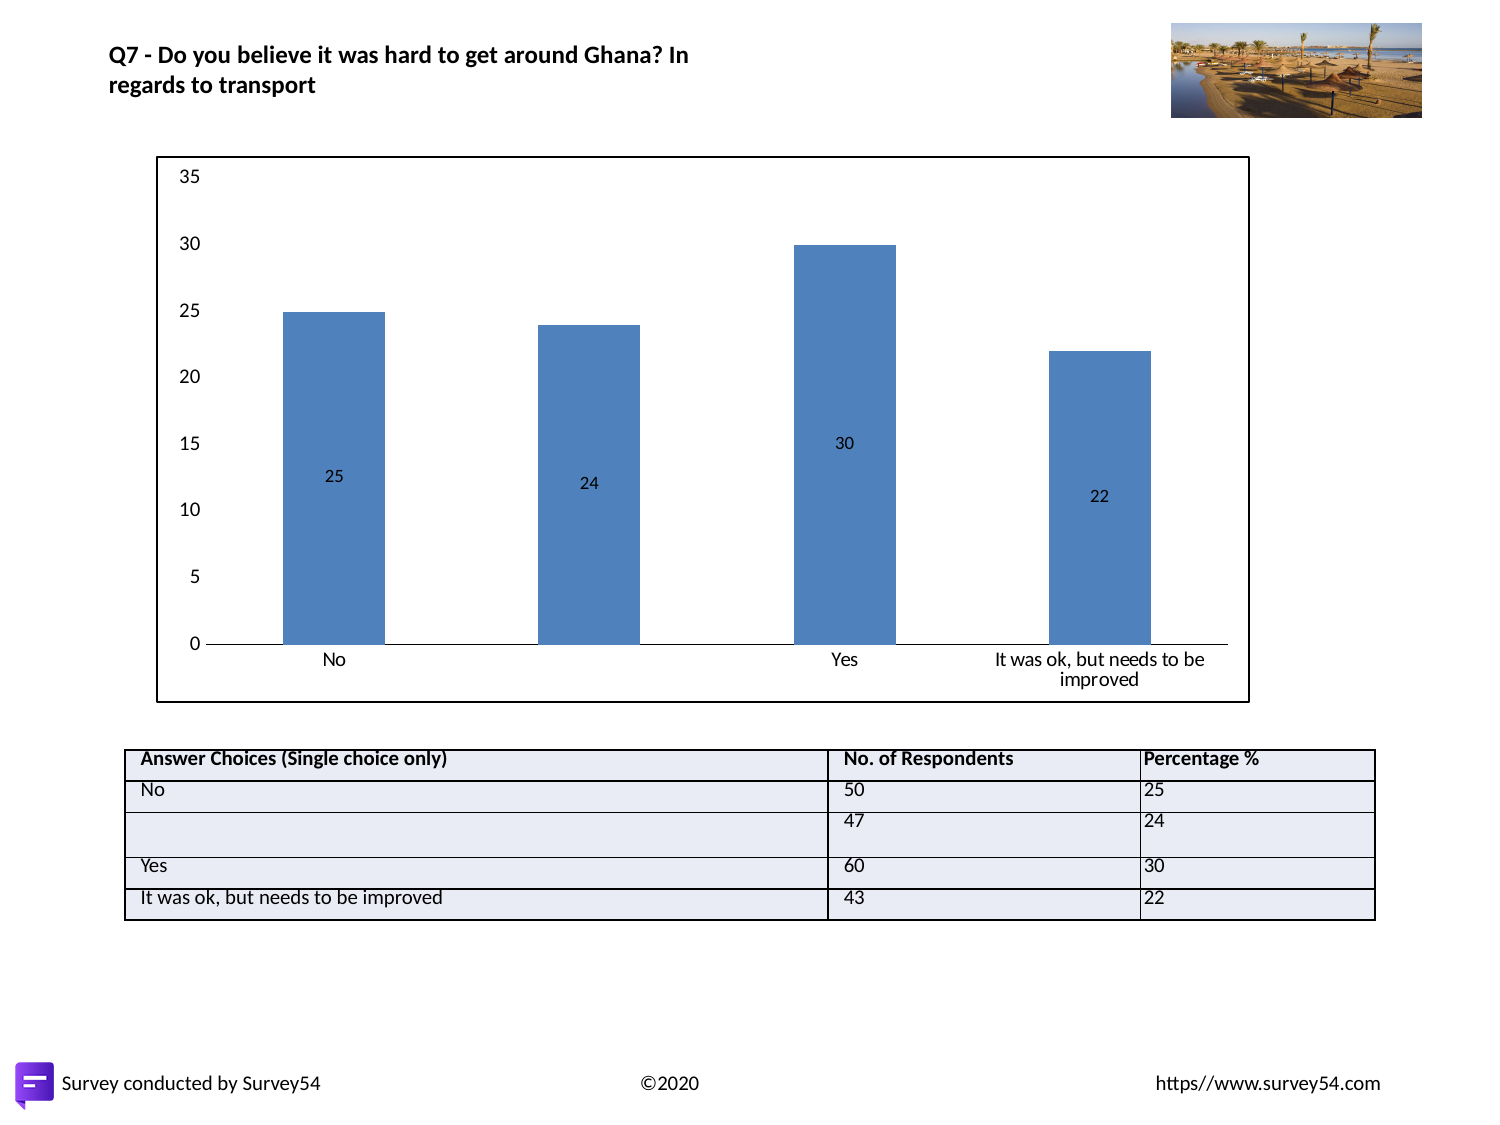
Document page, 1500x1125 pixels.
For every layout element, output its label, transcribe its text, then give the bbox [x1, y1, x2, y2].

table_header No. of Respondents [829, 751, 1140, 780]
picture [1171, 23, 1423, 118]
chart [155, 155, 1251, 704]
text_box Q7 - Do you believe it was hard to get around Ghana? In regards to transport [93, 31, 719, 107]
table_cell 30 [1141, 858, 1374, 888]
table_cell [126, 813, 827, 857]
table_cell 25 [1141, 782, 1374, 812]
table_cell 22 [1141, 890, 1374, 919]
text_box Survey conducted by Survey54 [54, 1062, 438, 1103]
text_box ©2020 [624, 1062, 782, 1103]
picture [15, 1062, 54, 1110]
table_cell No [126, 782, 827, 812]
table_cell 24 [1141, 813, 1374, 857]
table_cell 60 [829, 858, 1140, 888]
table_cell Yes [126, 858, 827, 888]
table_header Percentage % [1141, 751, 1374, 780]
table_cell 50 [829, 782, 1140, 812]
table_cell 47 [829, 813, 1140, 857]
text_box https//www.survey54.com [1140, 1062, 1500, 1103]
table_cell It was ok, but needs to be improved [126, 890, 827, 919]
table_header Answer Choices (Single choice only) [126, 751, 827, 780]
table_cell 43 [829, 890, 1140, 919]
